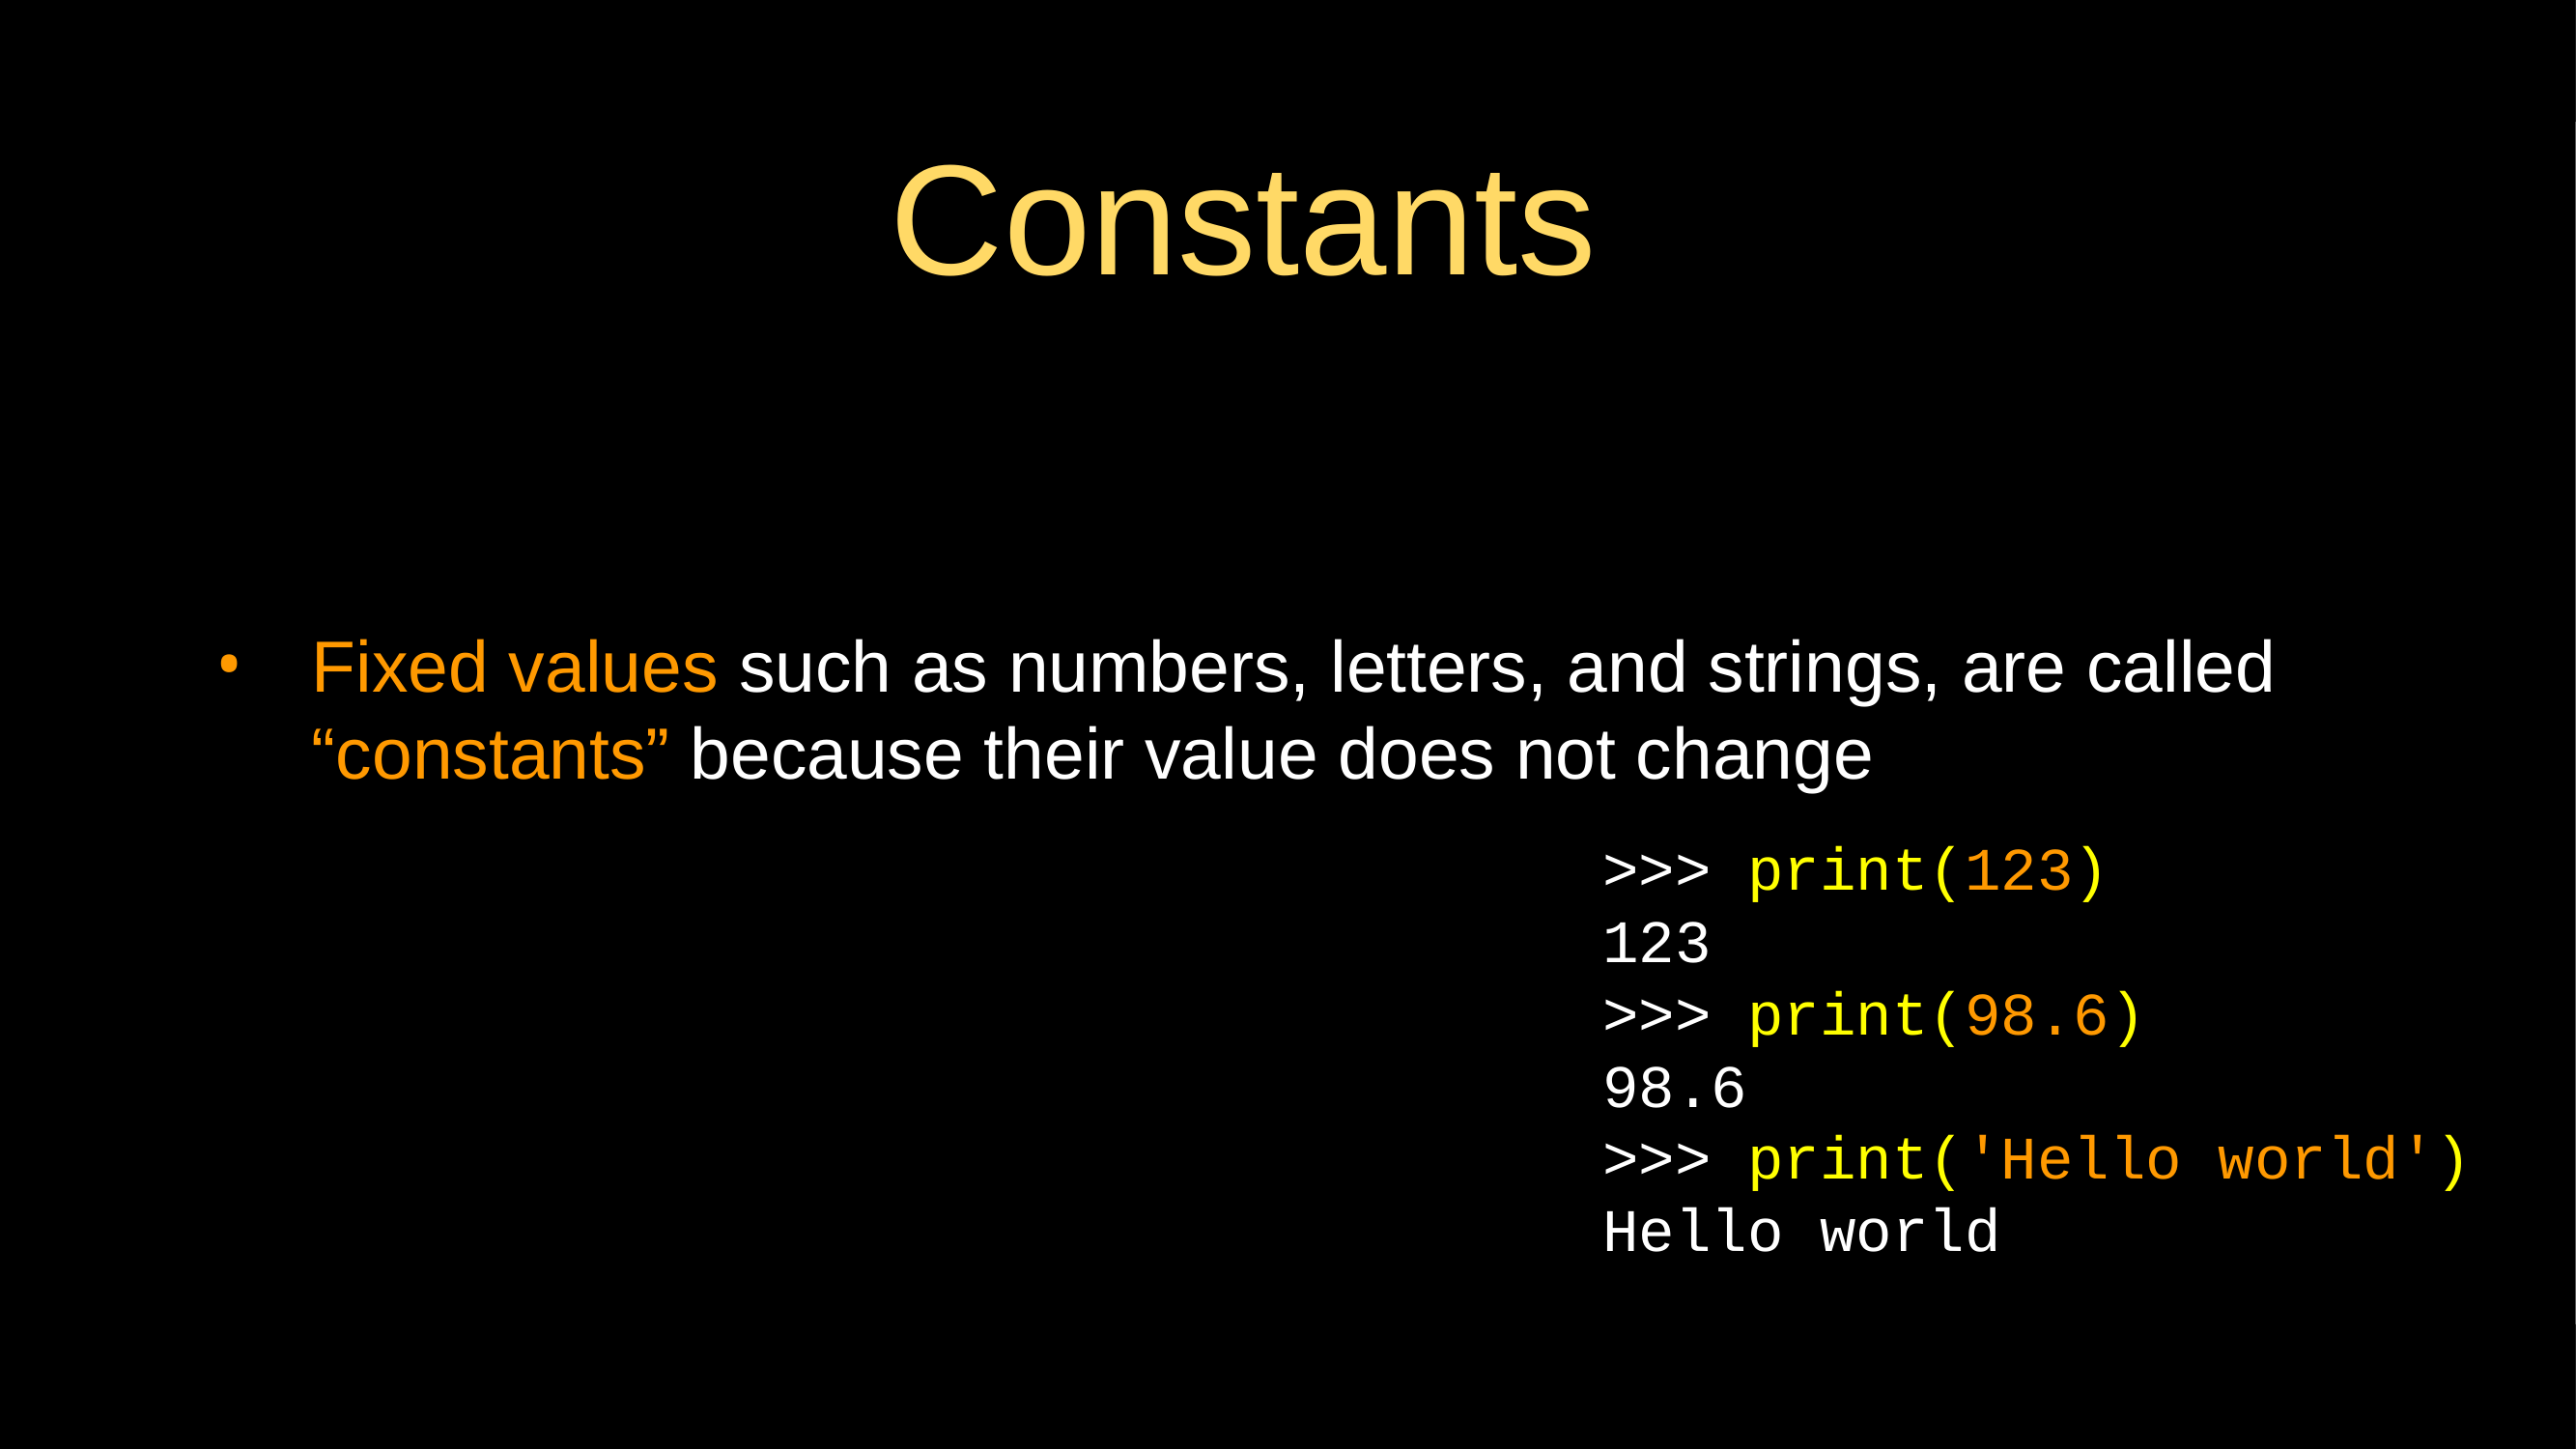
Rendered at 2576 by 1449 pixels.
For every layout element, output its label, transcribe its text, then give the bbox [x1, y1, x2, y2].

text_box >>> print(123) 123 >>> print(98.6) 98.6 >>> print('Hello world') Hello world [1602, 799, 2552, 1294]
list Fixed values such as numbers, letters, and strings, are called “constants” because their value does not change [128, 338, 2448, 1294]
title Constants [128, 124, 2359, 300]
